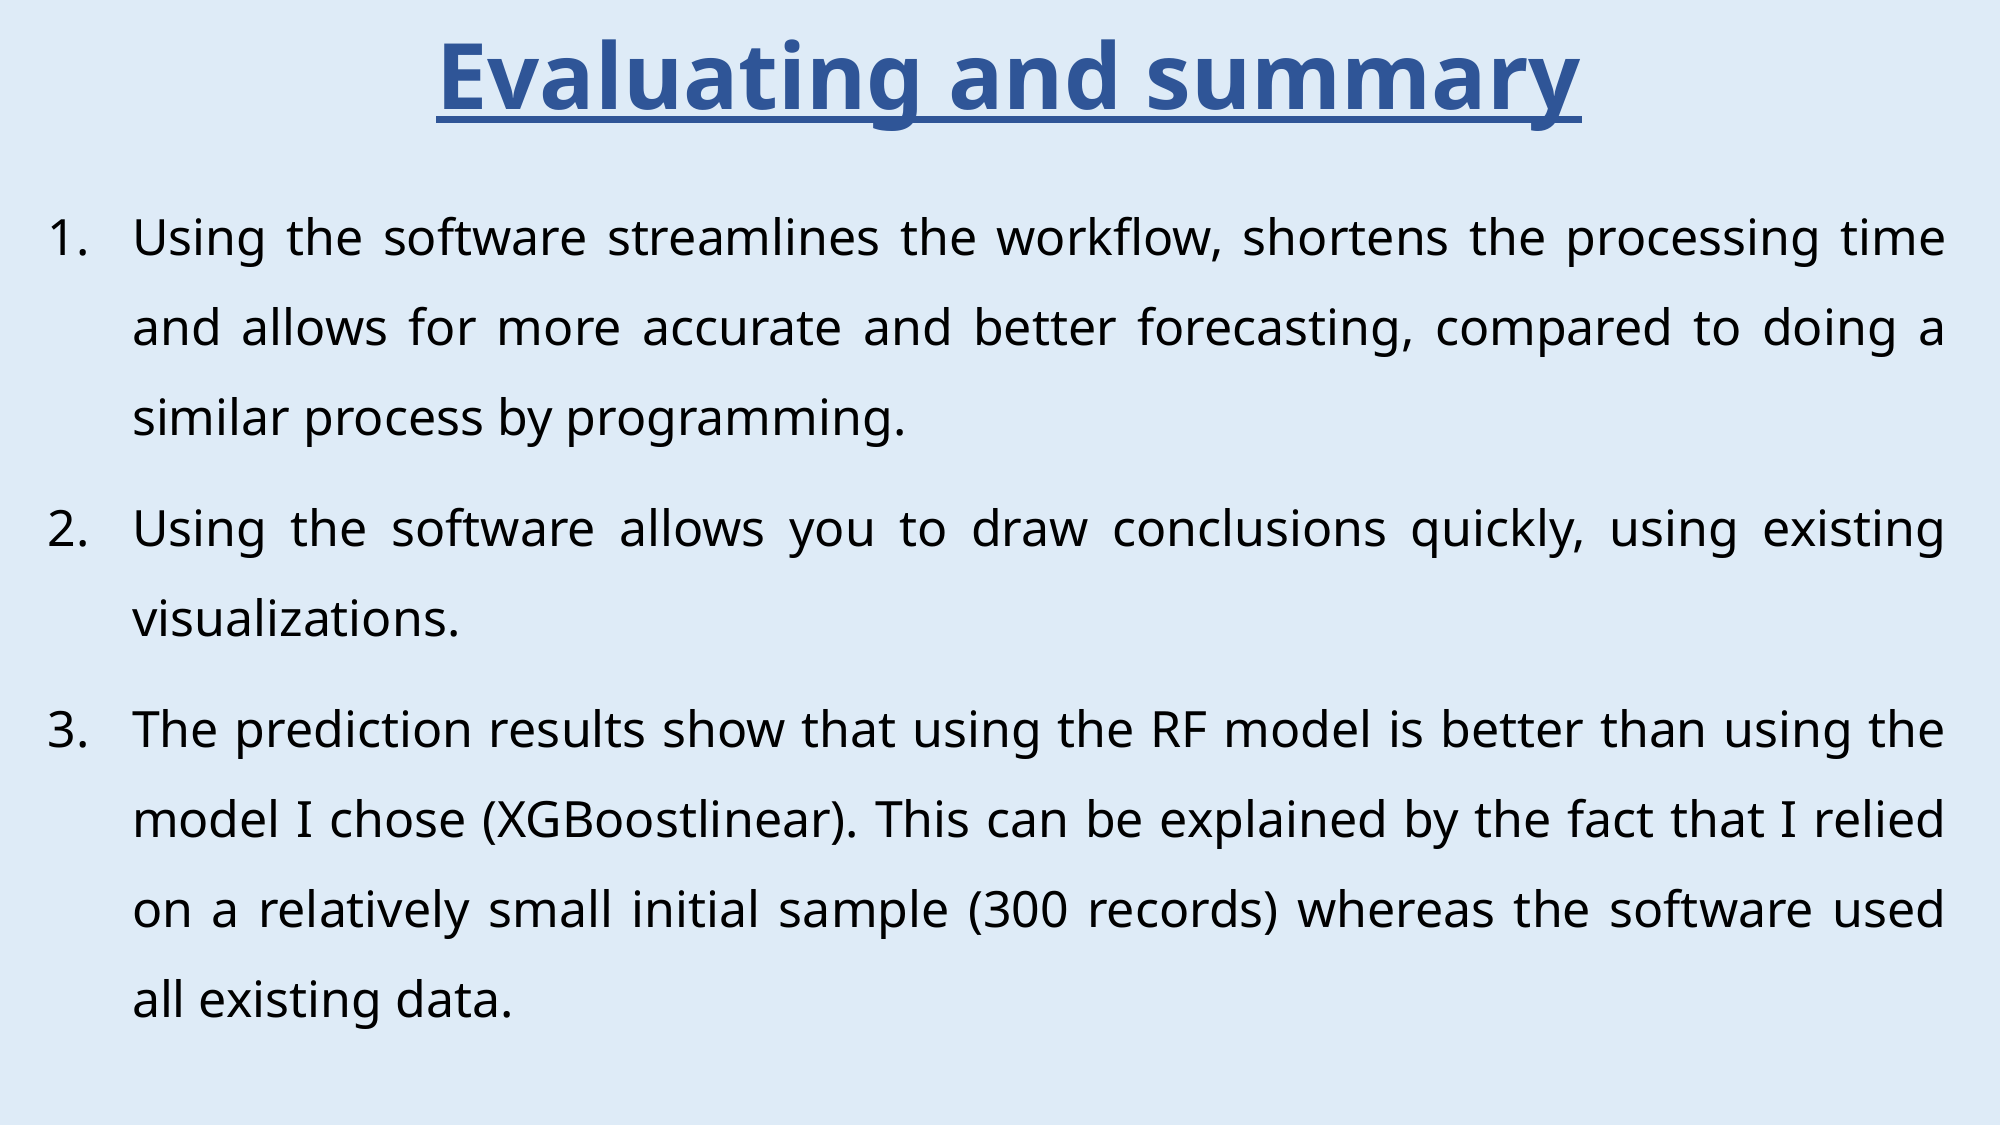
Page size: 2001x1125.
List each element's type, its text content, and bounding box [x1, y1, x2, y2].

title Evaluating and summary [18, 3, 2000, 157]
list Using the software streamlines the workflow, shortens the processing time and allows for more accurate and better forecasting, compared to doing a similar process by programming. Using the software allows you to draw conclusions quickly, using existing visualizations. The prediction results show that using the RF model is better than using the model I chose (XGBoostlinear). This can be explained by the fact that I relied on a relatively small initial sample (300 records) whereas the software used all existing data. [32, 168, 1963, 1082]
